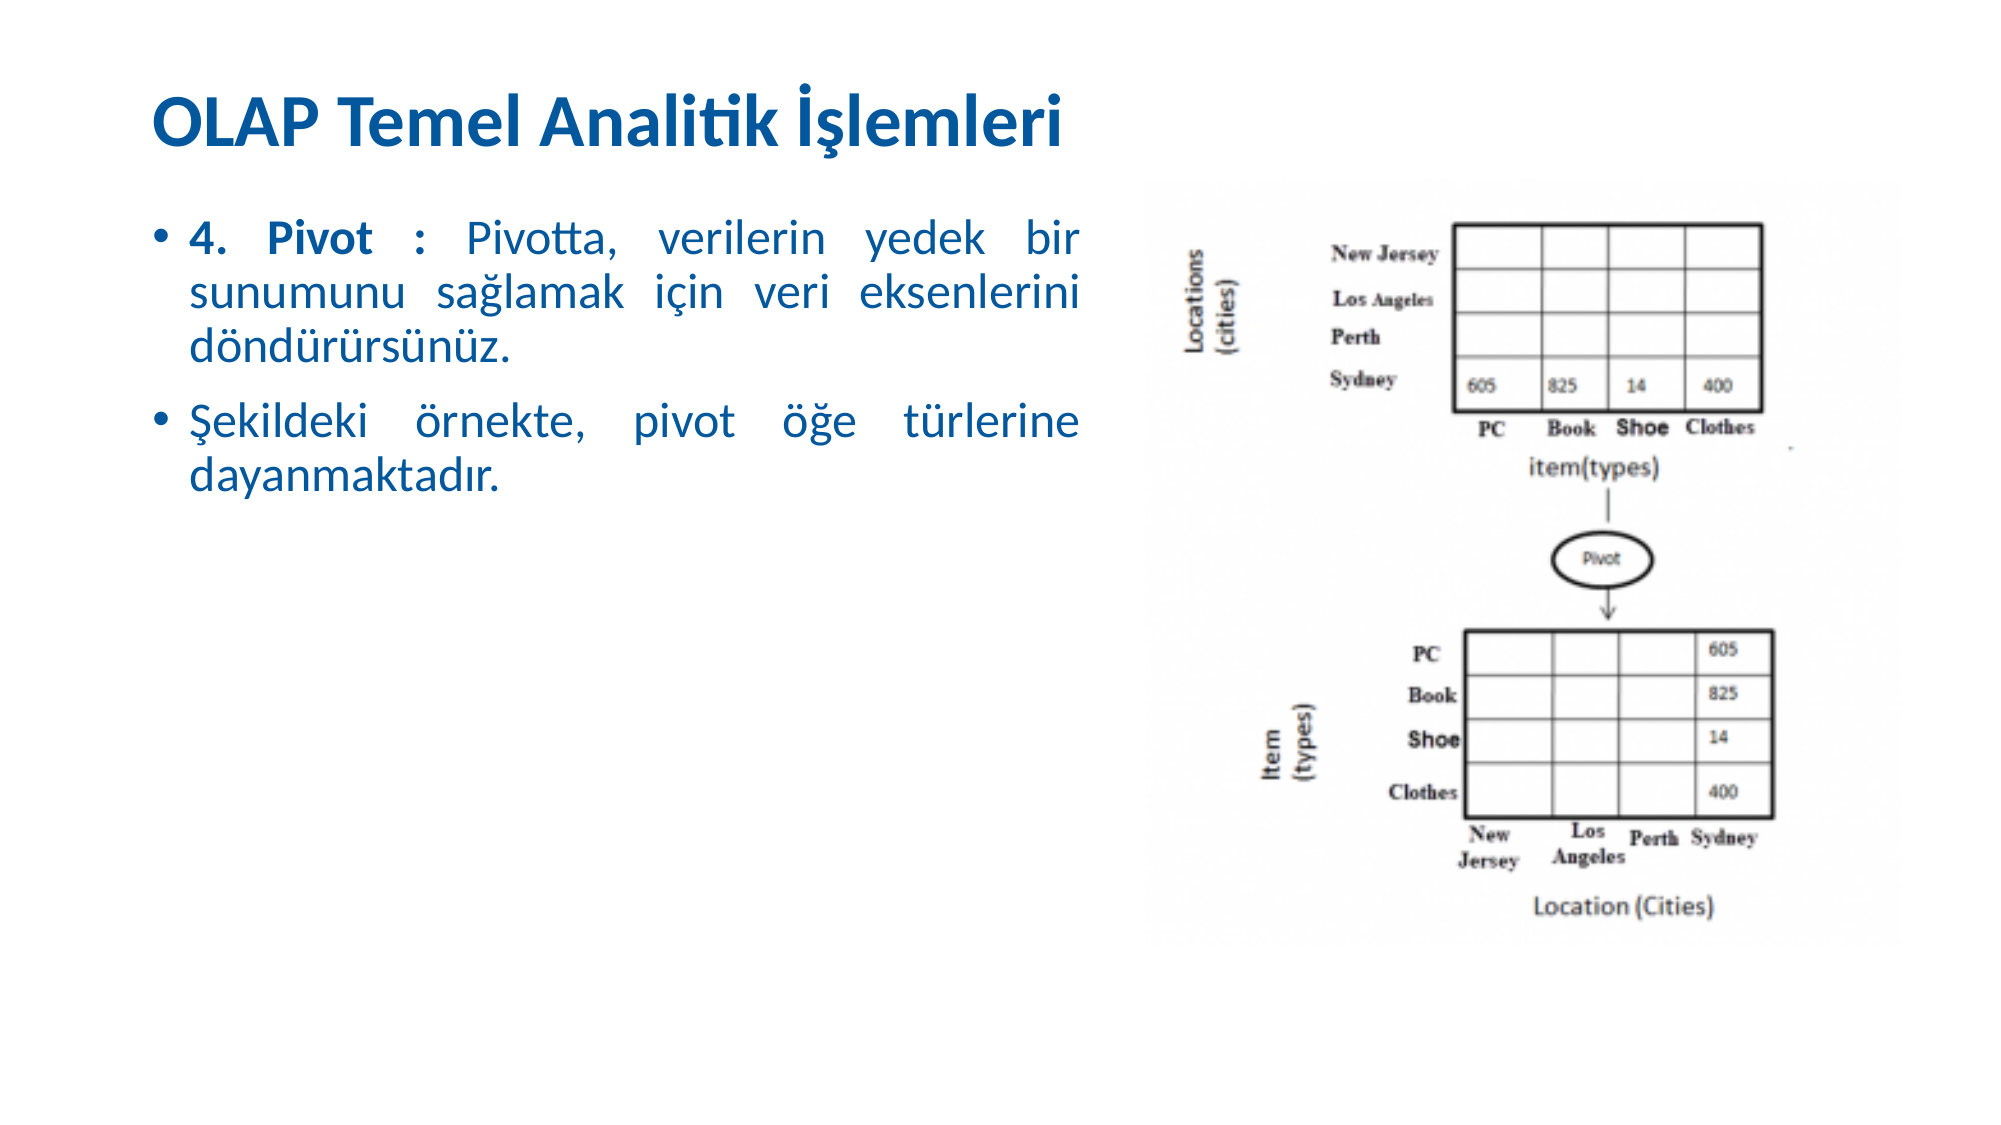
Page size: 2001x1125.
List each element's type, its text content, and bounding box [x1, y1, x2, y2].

picture [1145, 179, 1902, 946]
title OLAP Temel Analitik İşlemleri [137, 59, 1863, 185]
list 4. Pivot : Pivotta, verilerin yedek bir sunumunu sağlamak için veri eksenlerini döndürürsünüz. Şekildeki örnekte, pivot öğe türlerine dayanmaktadır. [137, 203, 1097, 1014]
